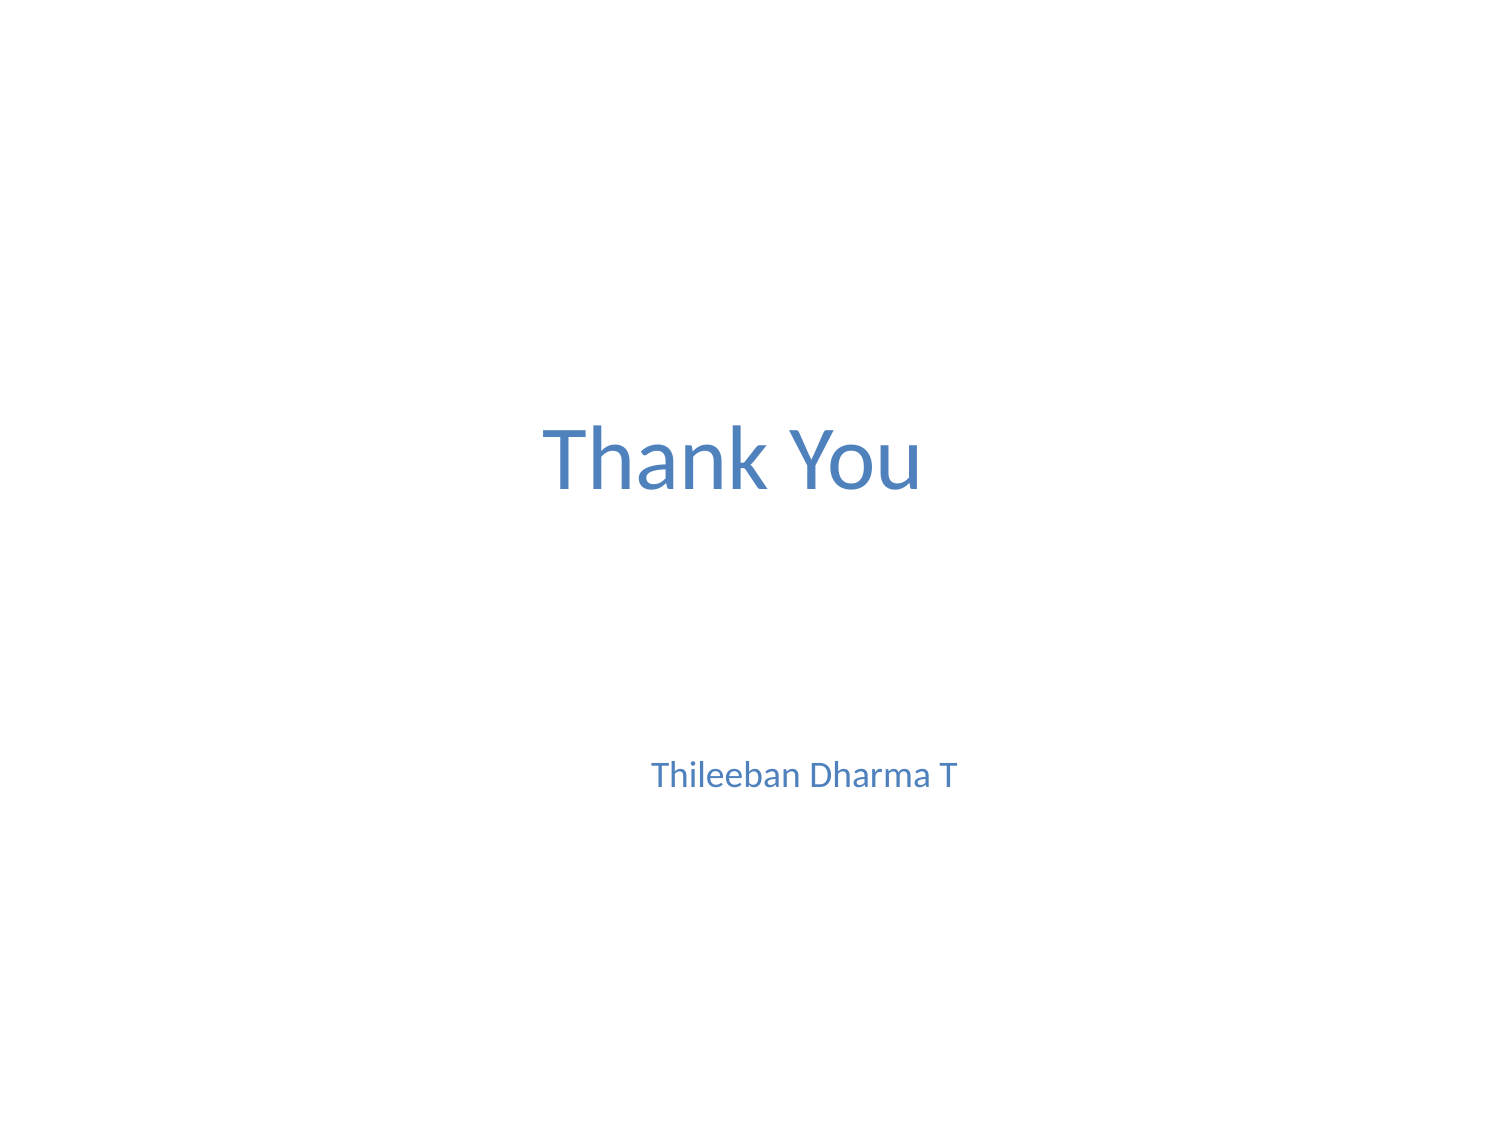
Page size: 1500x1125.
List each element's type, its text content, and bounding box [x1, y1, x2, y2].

text_box Thank You Thileeban Dharma T [56, 237, 1412, 981]
